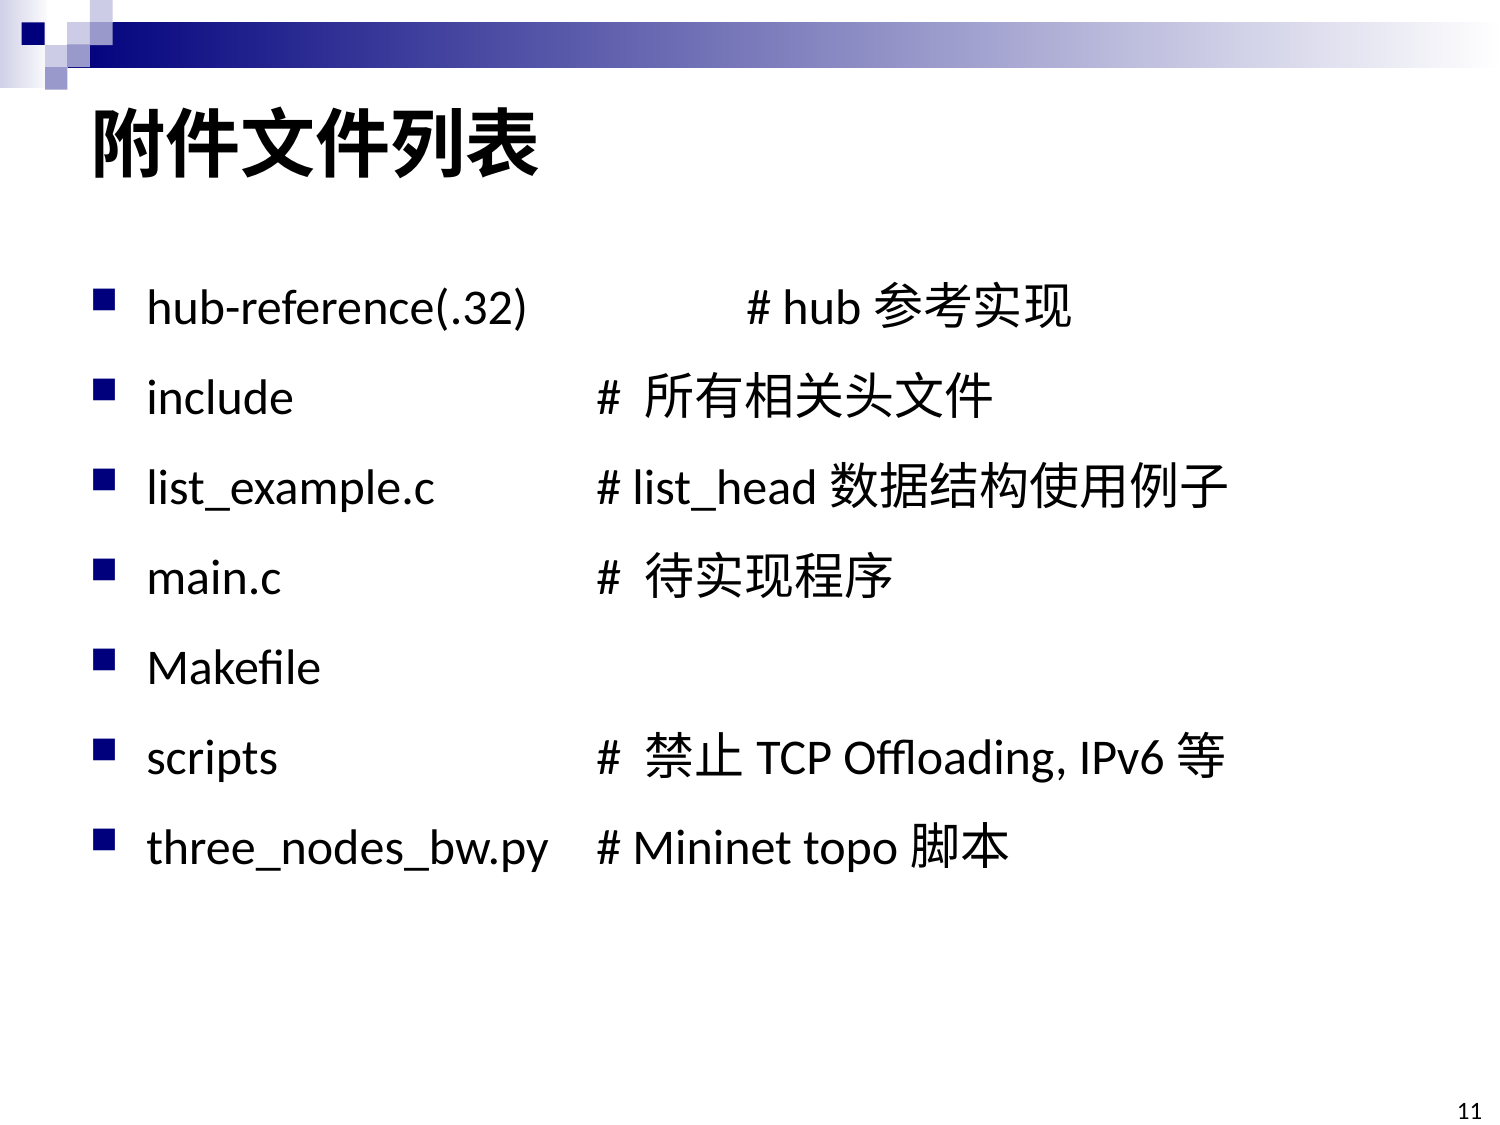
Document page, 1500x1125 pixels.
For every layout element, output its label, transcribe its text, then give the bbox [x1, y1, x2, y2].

list hub-reference(.32) # hub参考实现 include # 所有相关头文件 list_example.c # list_head数据结构使用例子 main.c # 待实现程序 Makefile scripts # 禁止TCP Offloading, IPv6等 three_nodes_bw.py # Mininet topo脚本 [75, 237, 1425, 1063]
title 附件文件列表 [75, 75, 1425, 209]
slide_number 11 [1448, 1100, 1483, 1125]
